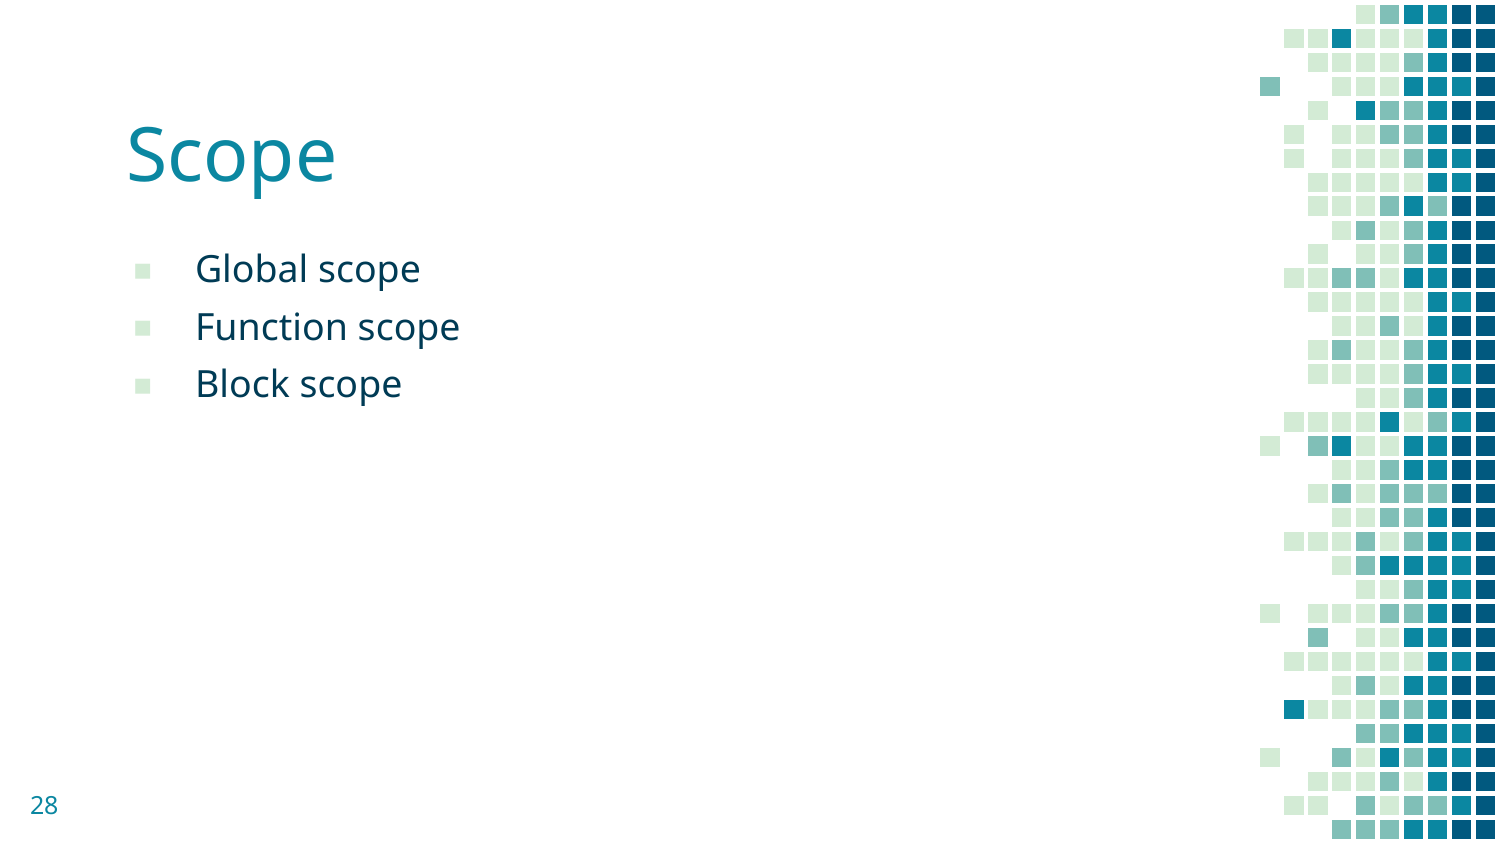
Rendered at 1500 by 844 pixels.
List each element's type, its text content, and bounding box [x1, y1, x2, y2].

slide_number 28 [15, 774, 105, 839]
list Global scope Function scope Block scope [105, 230, 1292, 719]
title Scope [111, 70, 1221, 212]
